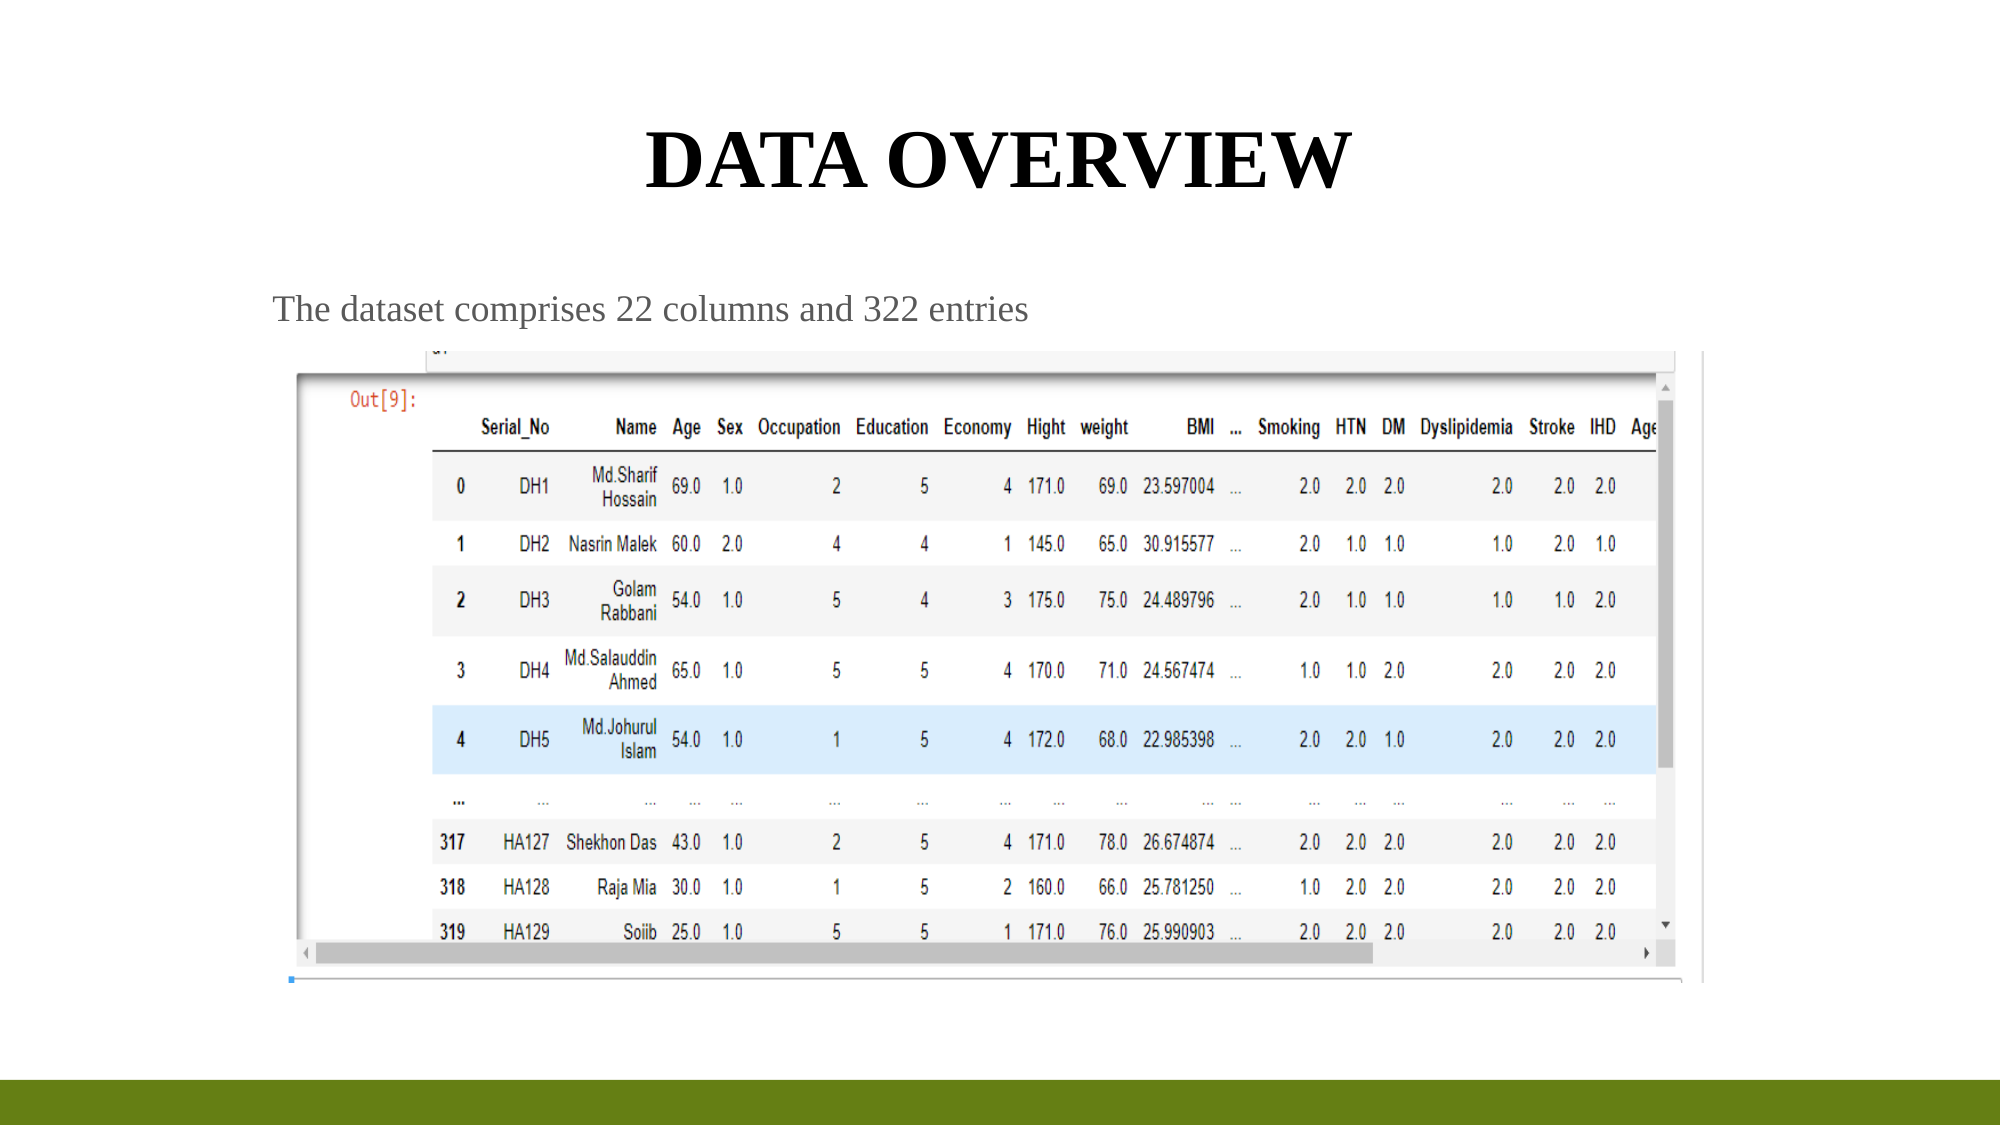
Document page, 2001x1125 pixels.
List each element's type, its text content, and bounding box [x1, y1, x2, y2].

title Data Overview [249, 75, 1750, 213]
picture [275, 351, 1704, 983]
list The dataset comprises 22 columns and 322 entries [249, 281, 1750, 1013]
